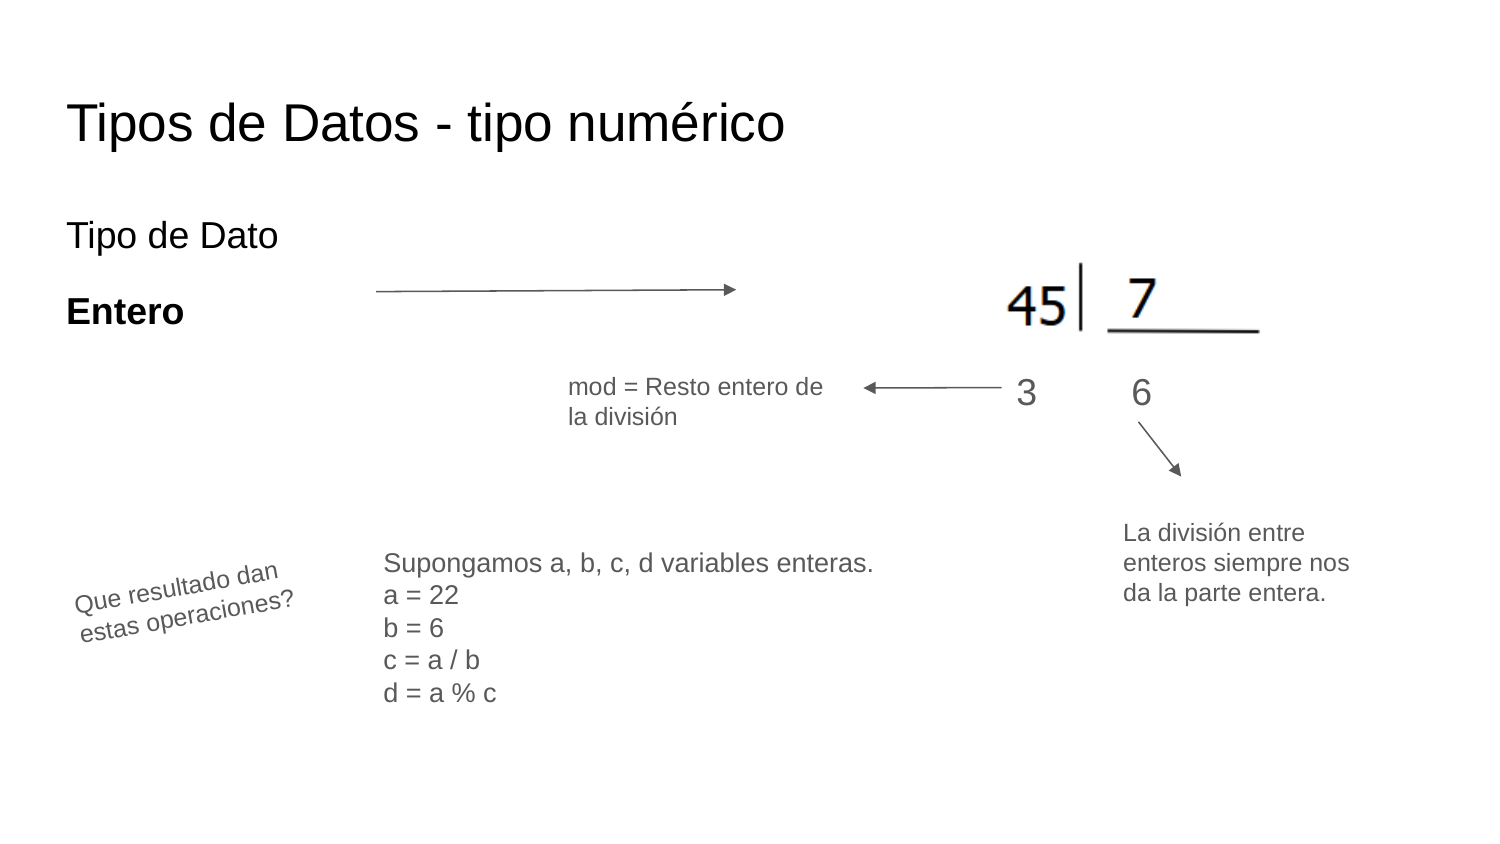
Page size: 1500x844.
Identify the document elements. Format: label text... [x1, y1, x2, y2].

title Tipos de Datos - tipo numérico [51, 72, 1449, 167]
text_box La división entre enteros siempre nos da la parte entera. [1108, 501, 1372, 641]
text_box 3 6 [1001, 353, 1276, 422]
text_box mod = Resto entero de la división [553, 355, 844, 450]
list Tipo de Dato Entero [51, 189, 1449, 750]
text_box Supongamos a, b, c, d variables enteras. a = 22 b = 6 c = a / b d = a % c [368, 530, 1097, 759]
picture [1001, 238, 1293, 344]
text_box Que resultado dan estas operaciones? [54, 524, 380, 733]
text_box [1138, 421, 1182, 477]
